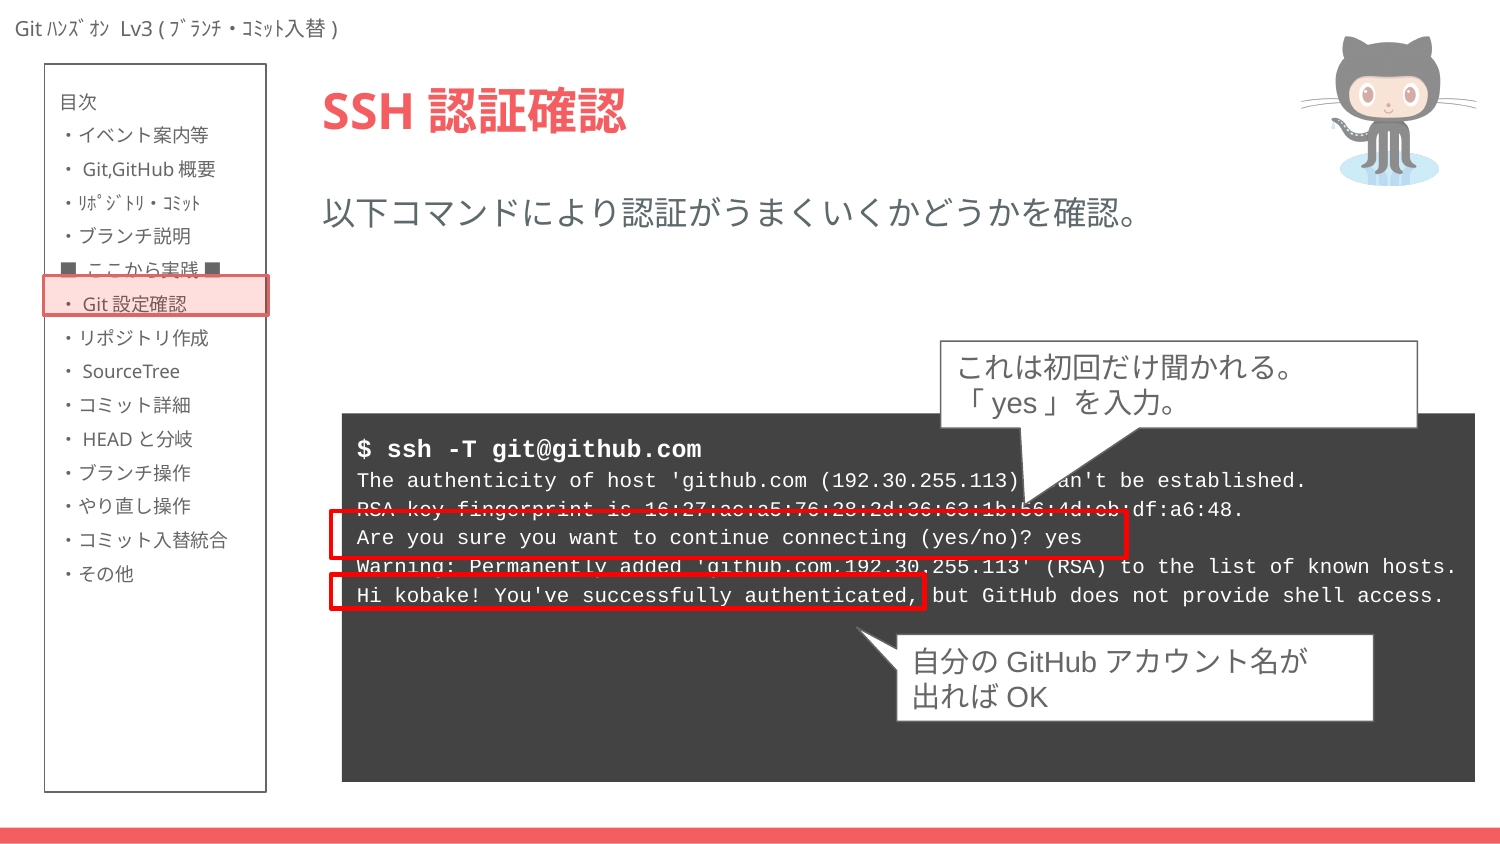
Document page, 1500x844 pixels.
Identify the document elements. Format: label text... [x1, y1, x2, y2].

list 以下コマンドにより認証がうまくいくかどうかを確認。 [307, 171, 1449, 276]
text_box [331, 574, 925, 609]
text_box [43, 275, 269, 315]
title SSH認証確認 [307, 64, 1449, 161]
text_box これは初回だけ聞かれる。 「yes」を入力。 [940, 341, 1418, 505]
text_box $ ssh -T git@github.com The authenticity of host 'github.com (192.30.255.113)' can't be established. RSA key fingerprint is 16:27:ac:a5:76:28:2d:36:63:1b:56:4d:eb:df:a6:48. Are you sure you want to continue connecting (yes/no)? yes Warning: Permanently added 'github.com,192.30.255.113' (RSA) to the list of known hosts. Hi kobake! You've successfully authenticated, but GitHub does not provide shell access. [341, 413, 1475, 782]
text_box 自分のGitHubアカウント名が 出ればOK [856, 627, 1374, 722]
text_box [331, 511, 1127, 559]
